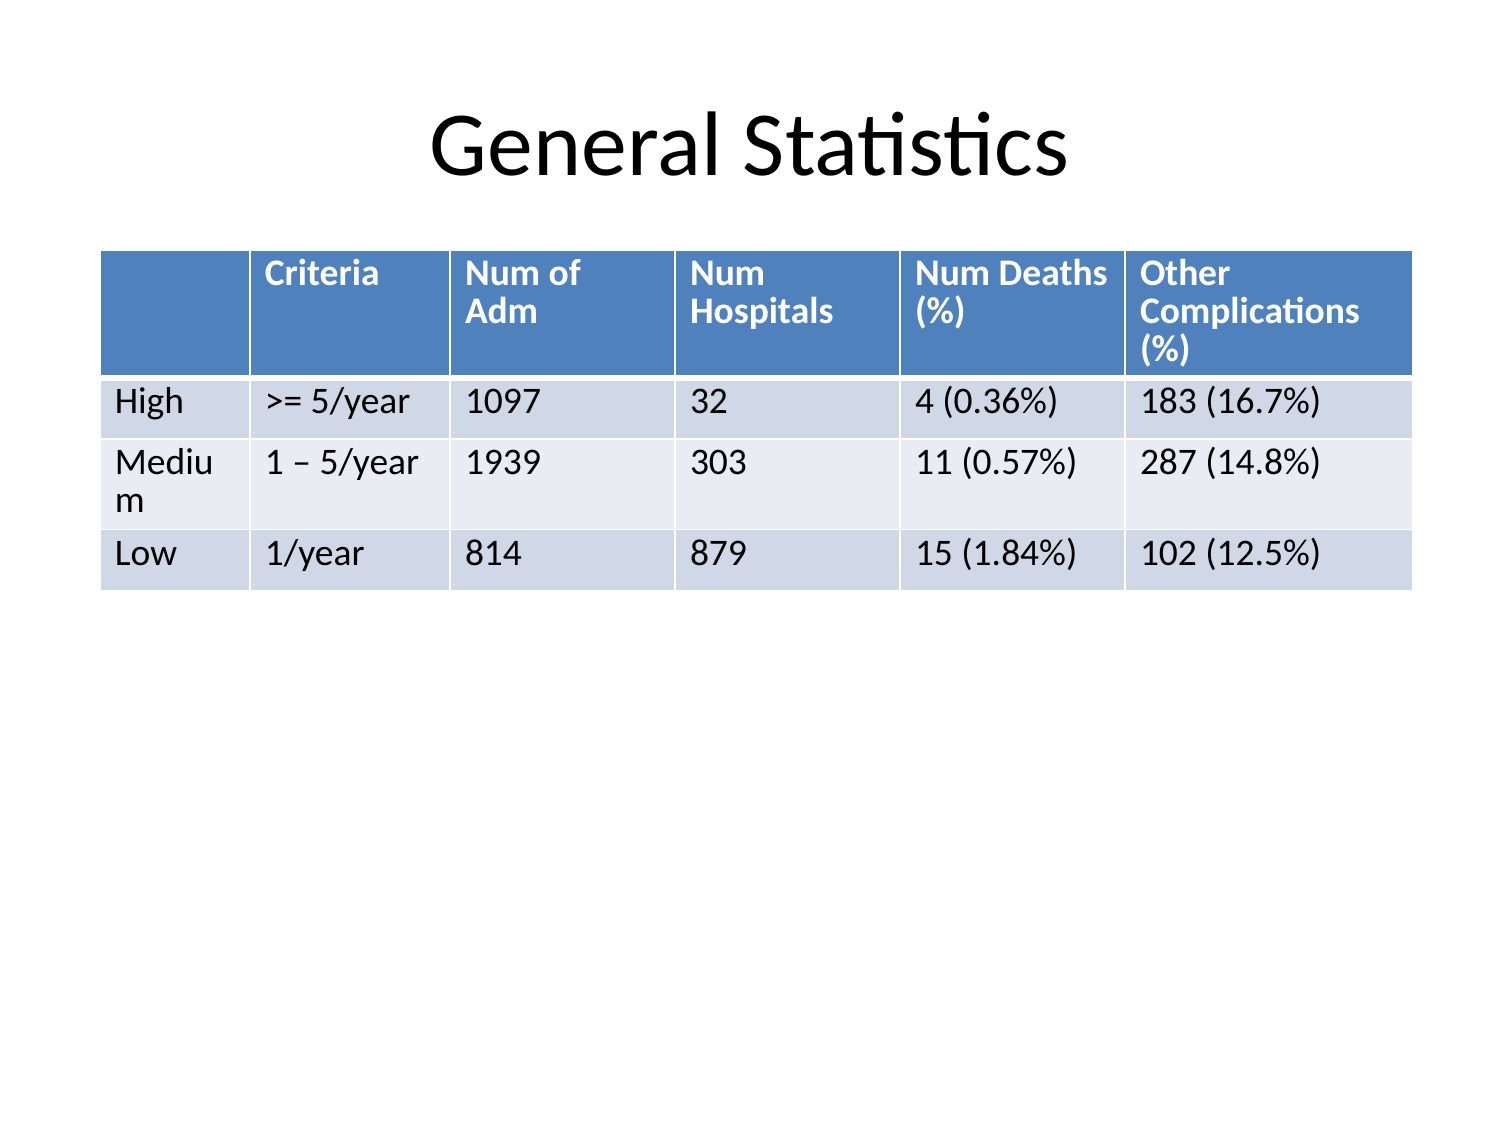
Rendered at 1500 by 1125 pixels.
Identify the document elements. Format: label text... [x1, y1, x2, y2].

table_cell 1939 [451, 440, 674, 529]
table_cell 1/year [251, 530, 449, 590]
table_header Other Complications (%) [1126, 251, 1412, 375]
table_cell 11 (0.57%) [901, 440, 1124, 529]
table_cell 879 [676, 530, 899, 590]
table_cell Medium [101, 440, 249, 529]
table_cell 814 [451, 530, 674, 590]
table_cell High [101, 381, 249, 438]
table_cell 102 (12.5%) [1126, 530, 1412, 590]
table_cell 303 [676, 440, 899, 529]
table_header [101, 251, 249, 375]
table_cell 1 – 5/year [251, 440, 449, 529]
table_cell >= 5/year [251, 381, 449, 438]
table_cell 183 (16.7%) [1126, 381, 1412, 438]
table_cell 15 (1.84%) [901, 530, 1124, 590]
table_cell 4 (0.36%) [901, 381, 1124, 438]
table_header Criteria [251, 251, 449, 375]
table_cell 287 (14.8%) [1126, 440, 1412, 529]
table_header Num Hospitals [676, 251, 899, 375]
title General Statistics [75, 45, 1425, 233]
table_cell Low [101, 530, 249, 590]
table_cell 32 [676, 381, 899, 438]
table_header Num Deaths (%) [901, 251, 1124, 375]
table_header Num of Adm [451, 251, 674, 375]
table_cell 1097 [451, 381, 674, 438]
